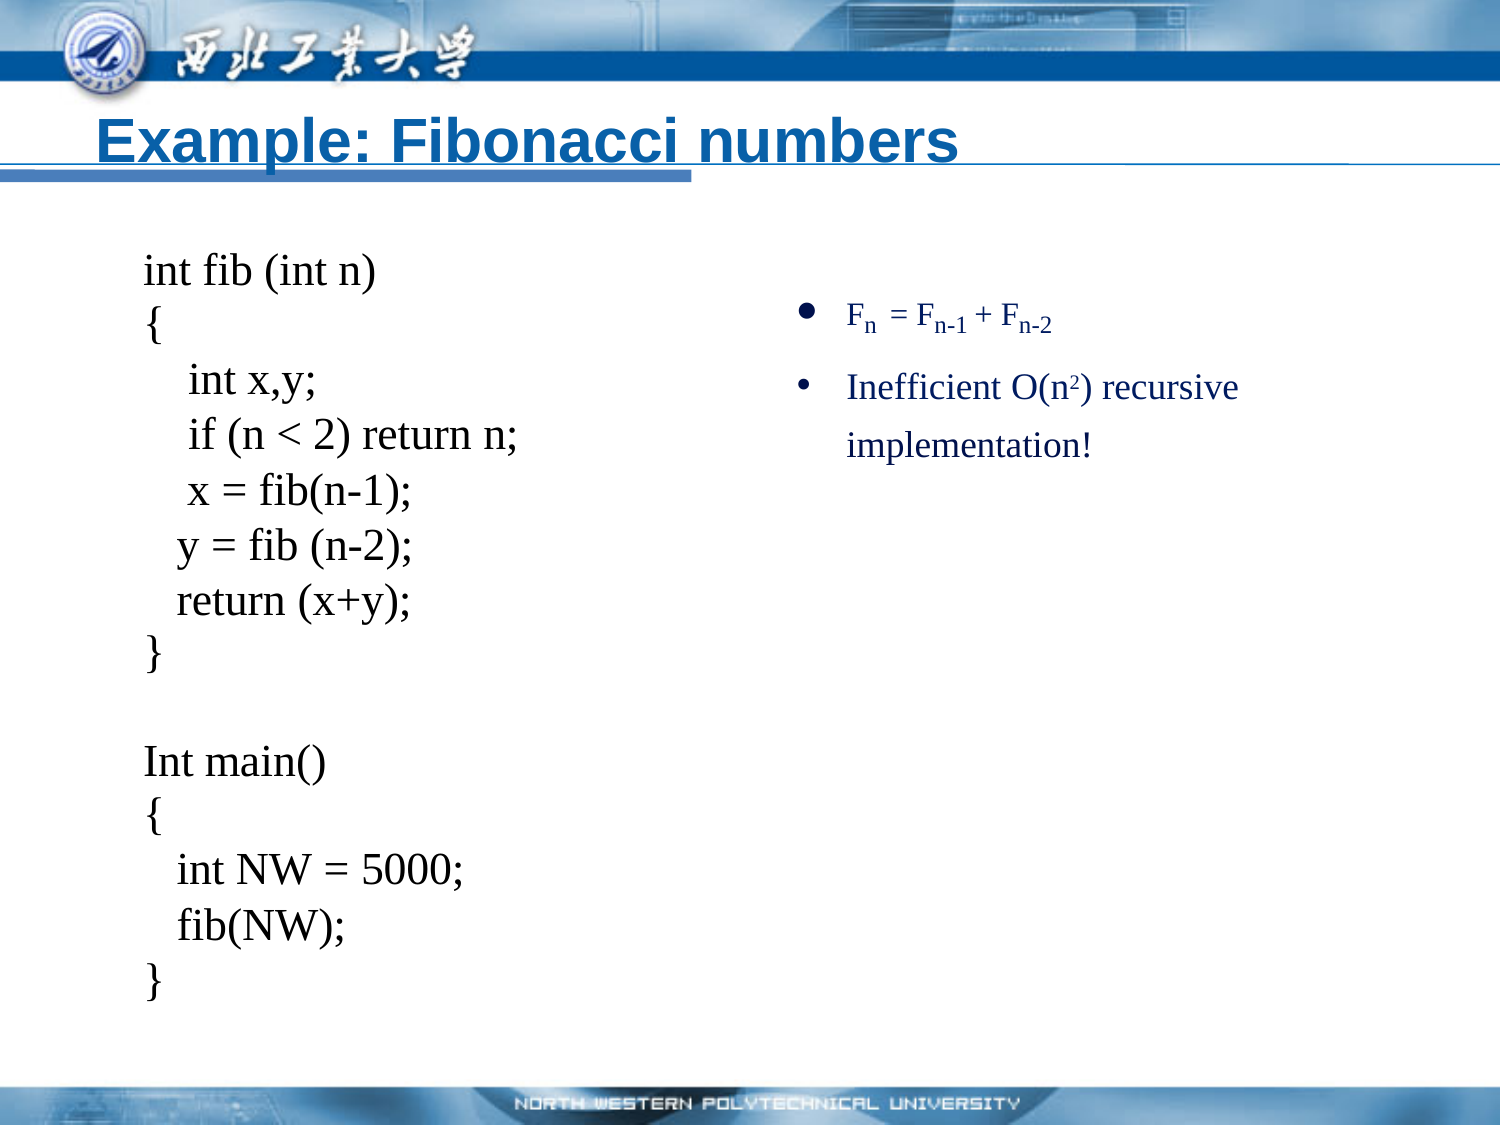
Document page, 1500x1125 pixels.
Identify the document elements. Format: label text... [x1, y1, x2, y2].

text_box Example: Fibonacci numbers [93, 100, 966, 176]
text_box Fn = Fn-1 + Fn-2 Inefficient O(n2) recursive implementation! [793, 277, 1248, 465]
picture [0, 0, 1500, 163]
text_box int fib (int n) { int x,y; if (n < 2) return n; x = fib(n-1); y = fib (n-2); return (x+y); } Int main() { int NW = 5000; fib(NW); } [141, 241, 777, 1005]
picture [0, 165, 1500, 1125]
picture [0, 165, 93, 169]
